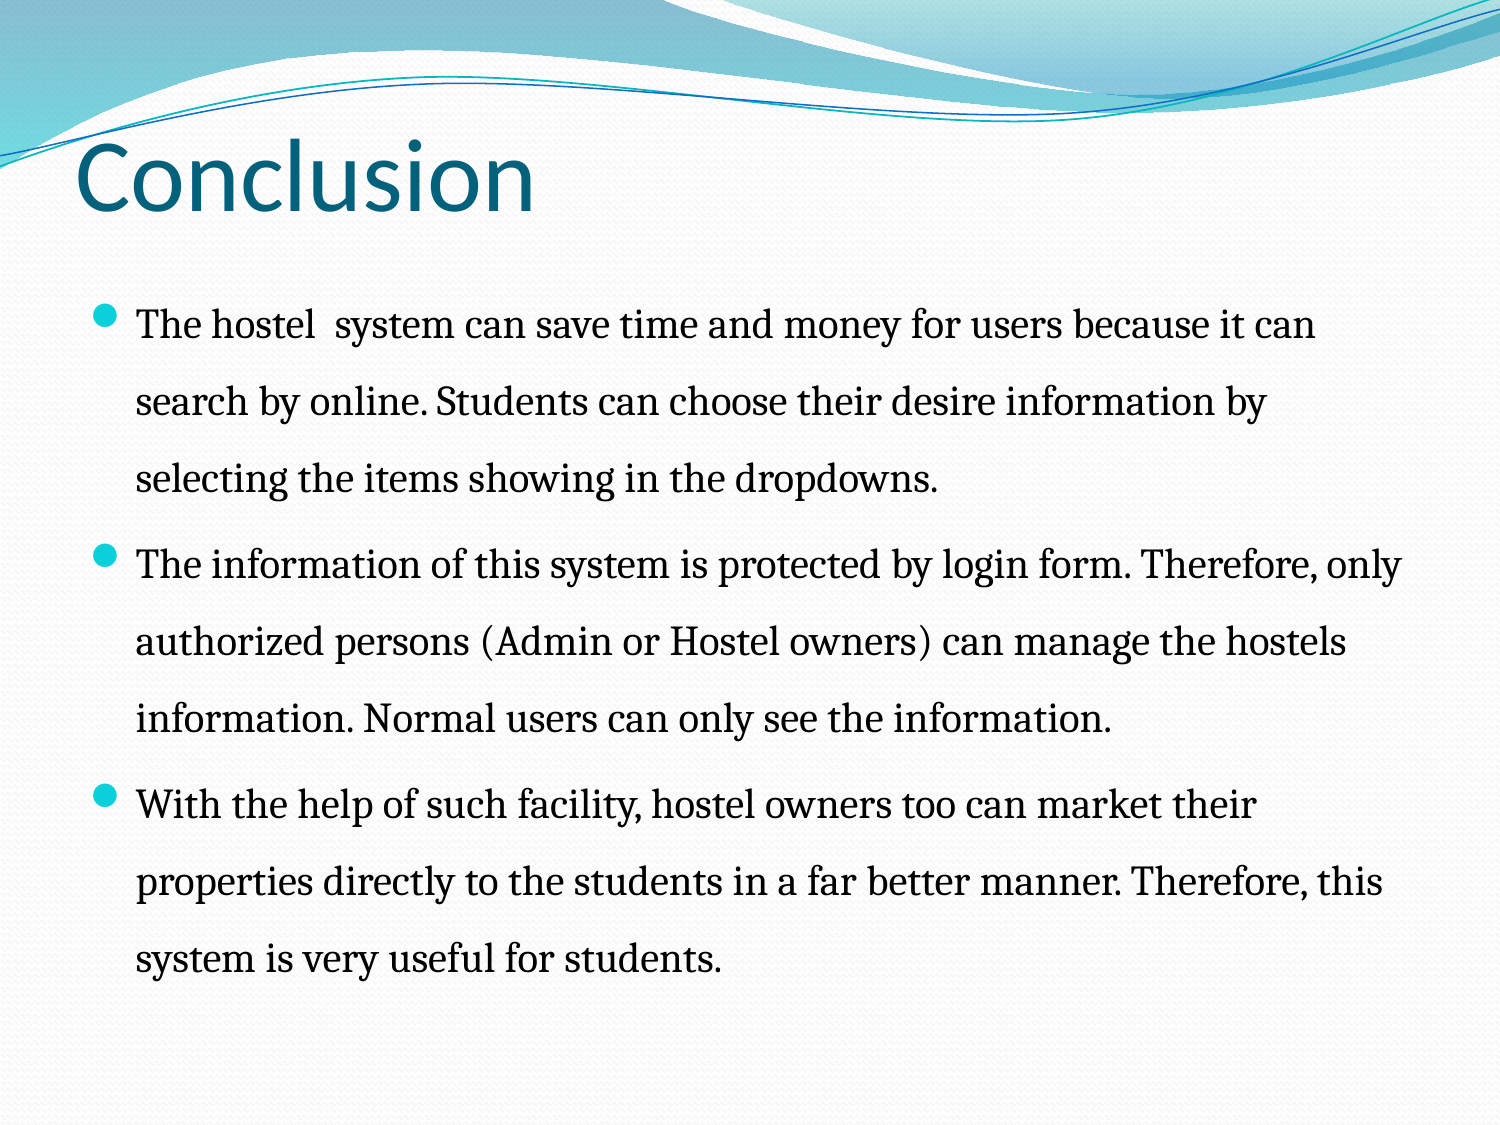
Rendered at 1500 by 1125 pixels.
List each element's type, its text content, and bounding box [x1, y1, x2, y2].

title Conclusion [75, 45, 1425, 233]
text_box The hostel system can save time and money for users because it can search by online. Students can choose their desire information by selecting the items showing in the dropdowns. The information of this system is protected by login form. Therefore, only authorized persons (Admin or Hostel owners) can manage the hostels information. Normal users can only see the information. With the help of such facility, hostel owners too can market their properties directly to the students in a far better manner. Therefore, this system is very useful for students. [74, 262, 1425, 1005]
